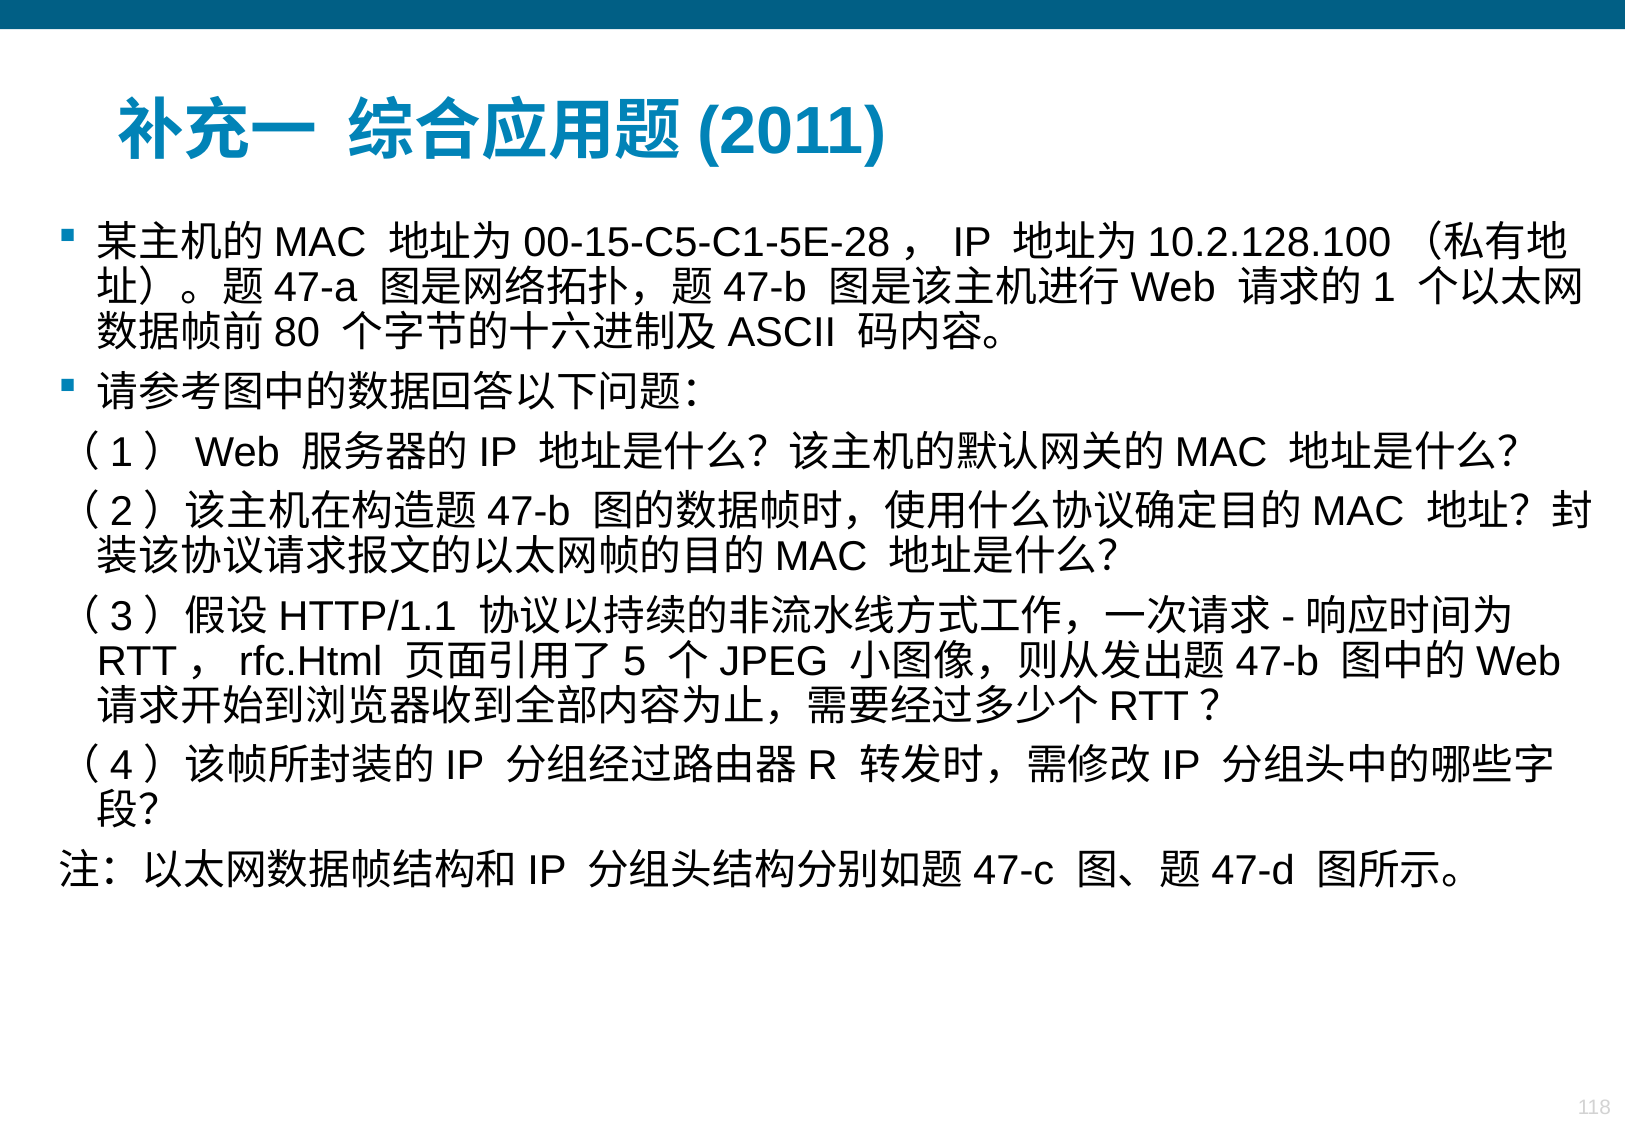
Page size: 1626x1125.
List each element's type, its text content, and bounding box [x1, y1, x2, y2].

list 某主机的MAC 地址为00-15-C5-C1-5E-28，IP 地址为10.2.128.100（私有地址）。题47-a 图是网络拓扑，题47-b 图是该主机进行Web 请求的1 个以太网数据帧前80 个字节的十六进制及ASCII 码内容。 请参考图中的数据回答以下问题： （1）Web 服务器的IP 地址是什么？该主机的默认网关的MAC 地址是什么？ （2）该主机在构造题47-b 图的数据帧时，使用什么协议确定目的MAC 地址？封装该协议请求报文的以太网帧的目的MAC 地址是什么？ （3）假设HTTP/1.1 协议以持续的非流水线方式工作，一次请求-响应时间为RTT，rfc.Html 页面引用了5 个JPEG 小图像，则从发出题47-b 图中的Web 请求开始到浏览器收到全部内容为止，需要经过多少个RTT？ （4）该帧所封装的IP 分组经过路由器R 转发时，需修改IP 分组头中的哪些字段？ 注：以太网数据帧结构和IP 分组头结构分别如题47-c 图、题47-d 图所示。 [44, 214, 1625, 1035]
title 补充一 综合应用题(2011) [103, 36, 1552, 175]
